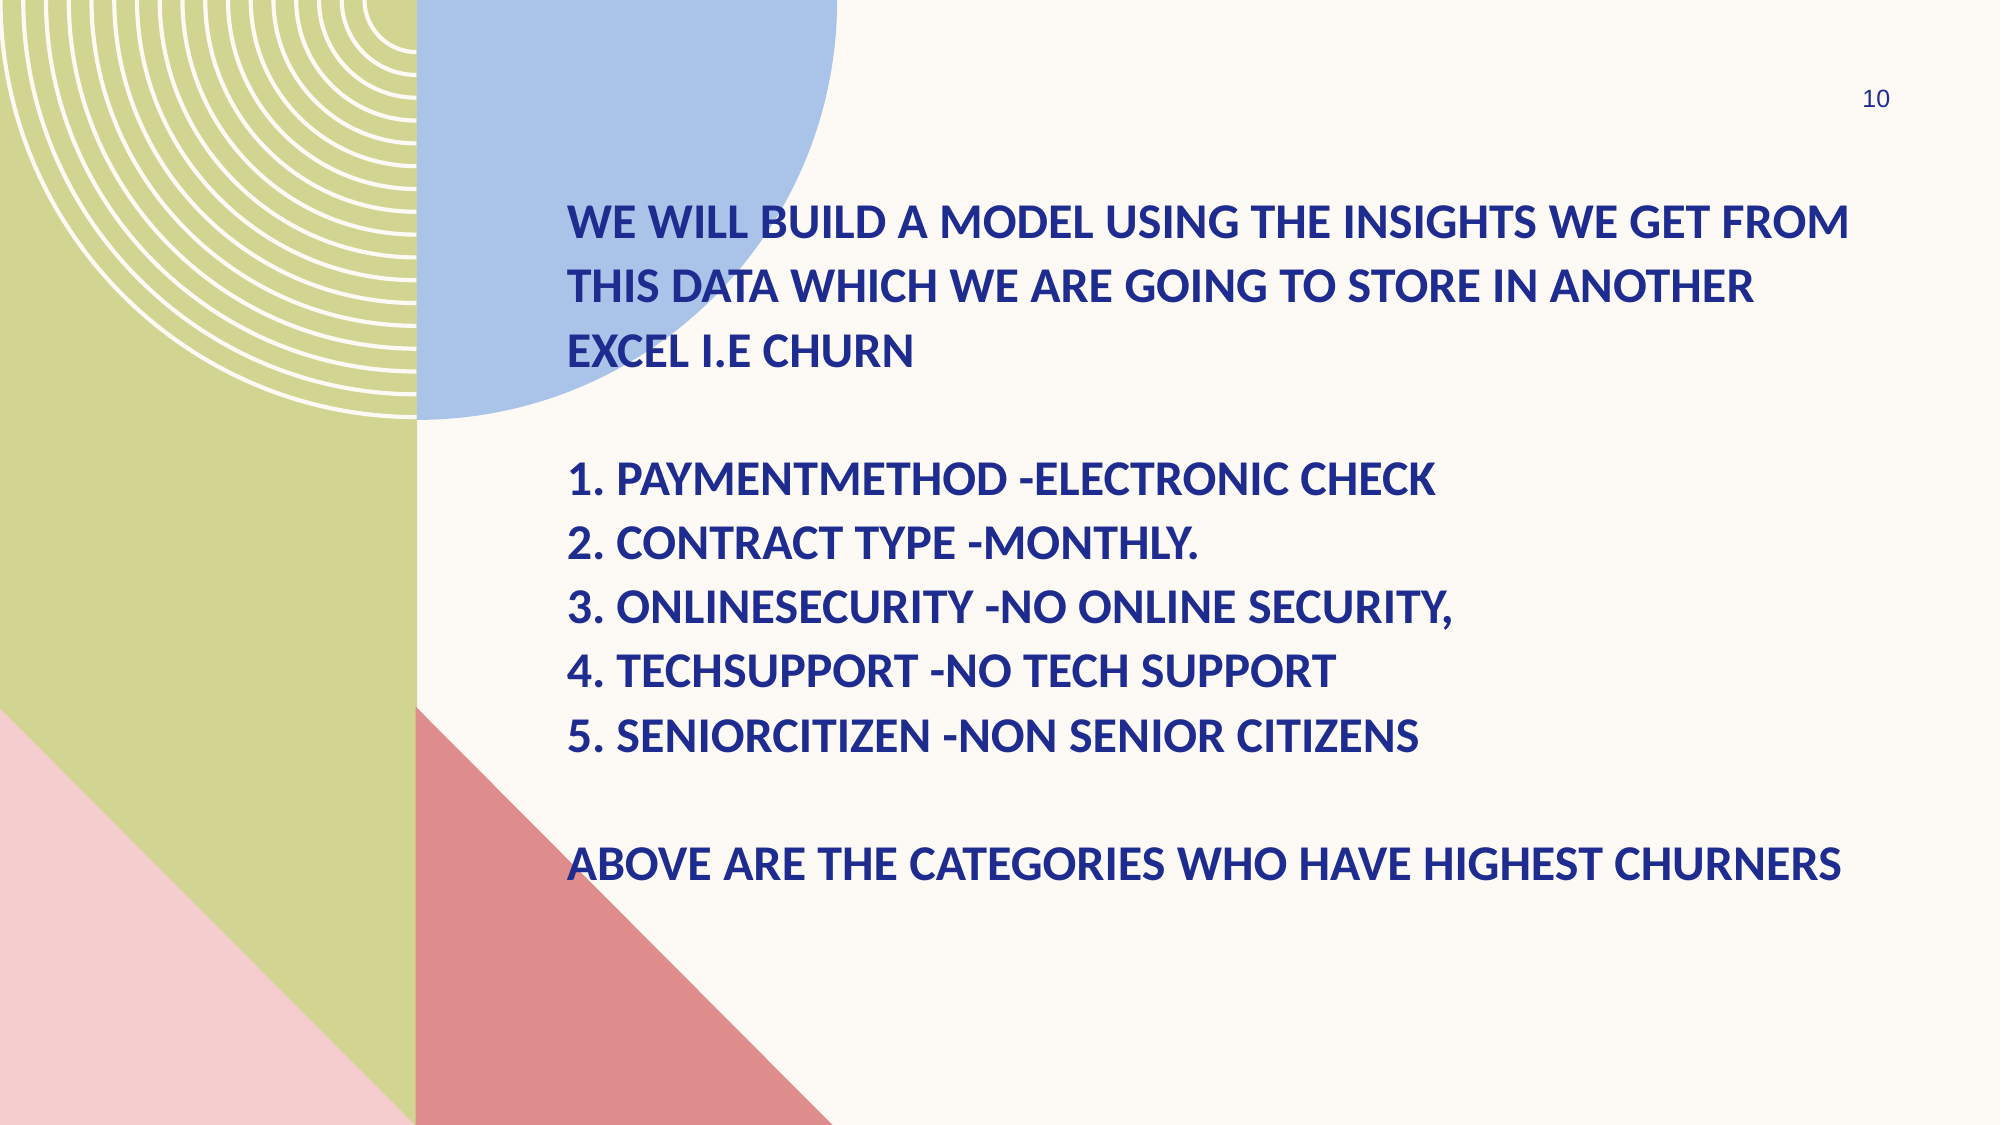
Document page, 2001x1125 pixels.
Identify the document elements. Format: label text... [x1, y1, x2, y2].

slide_number 10 [1795, 75, 1958, 120]
title We will build a model using the insights we get from this data which we are going to store in another excel i.e churn 1. PaymentMethod -Electronic check 2. Contract Type -monthly. 3. OnlineSecurity -No Online security, 4. TechSupport -No Tech Support 5. SeniorCitizen -Non senior Citizens Above are the categories who have highest churners [566, 184, 1867, 1014]
